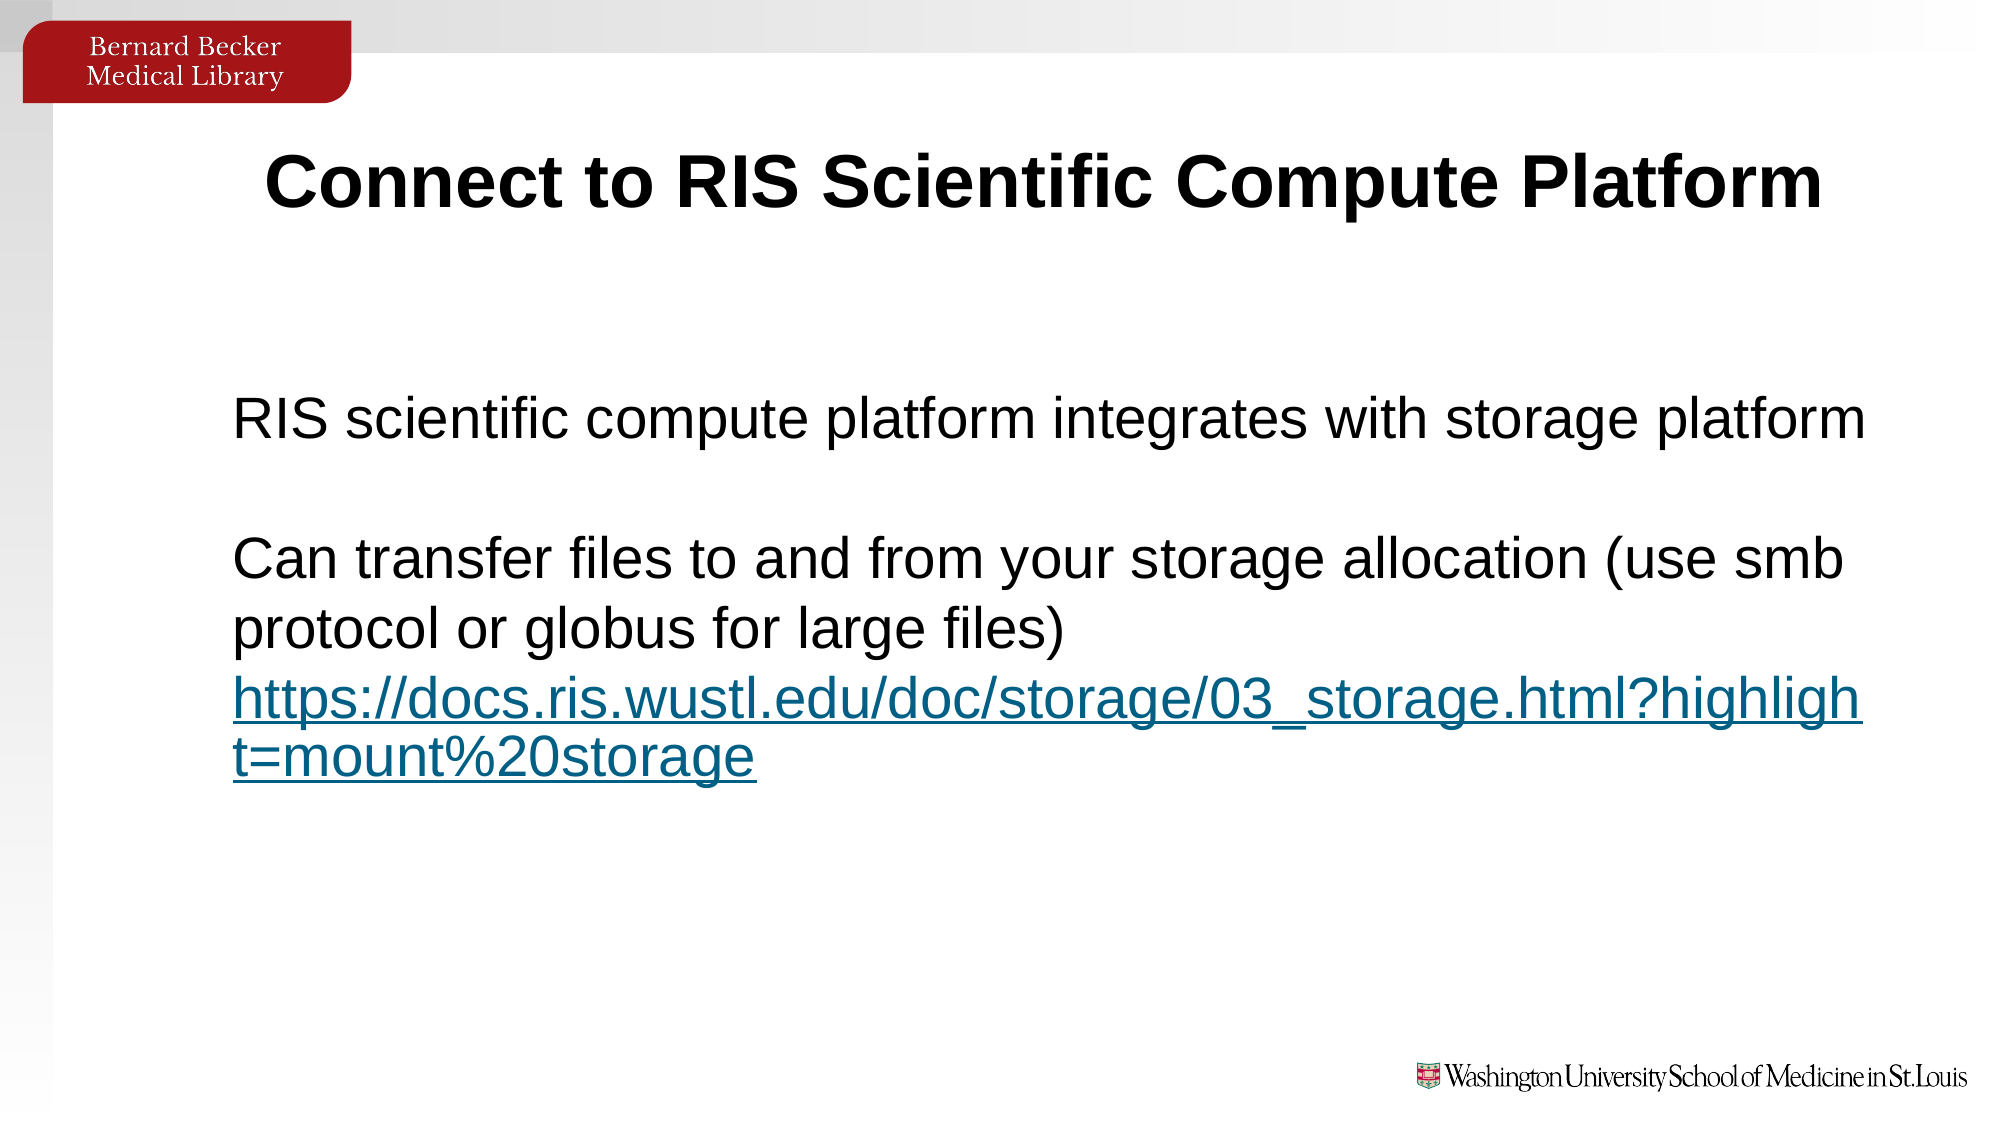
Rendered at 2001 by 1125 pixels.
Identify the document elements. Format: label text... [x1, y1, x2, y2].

text_box RIS scientific compute platform integrates with storage platform Can transfer files to and from your storage allocation (use smb protocol or globus for large files) https://docs.ris.wustl.edu/doc/storage/03_storage.html?highlight=mount%20storage [200, 372, 1891, 808]
text_box Connect to RIS Scientific Compute Platform [231, 104, 1859, 251]
picture [1417, 1062, 1967, 1092]
picture [84, 29, 285, 95]
